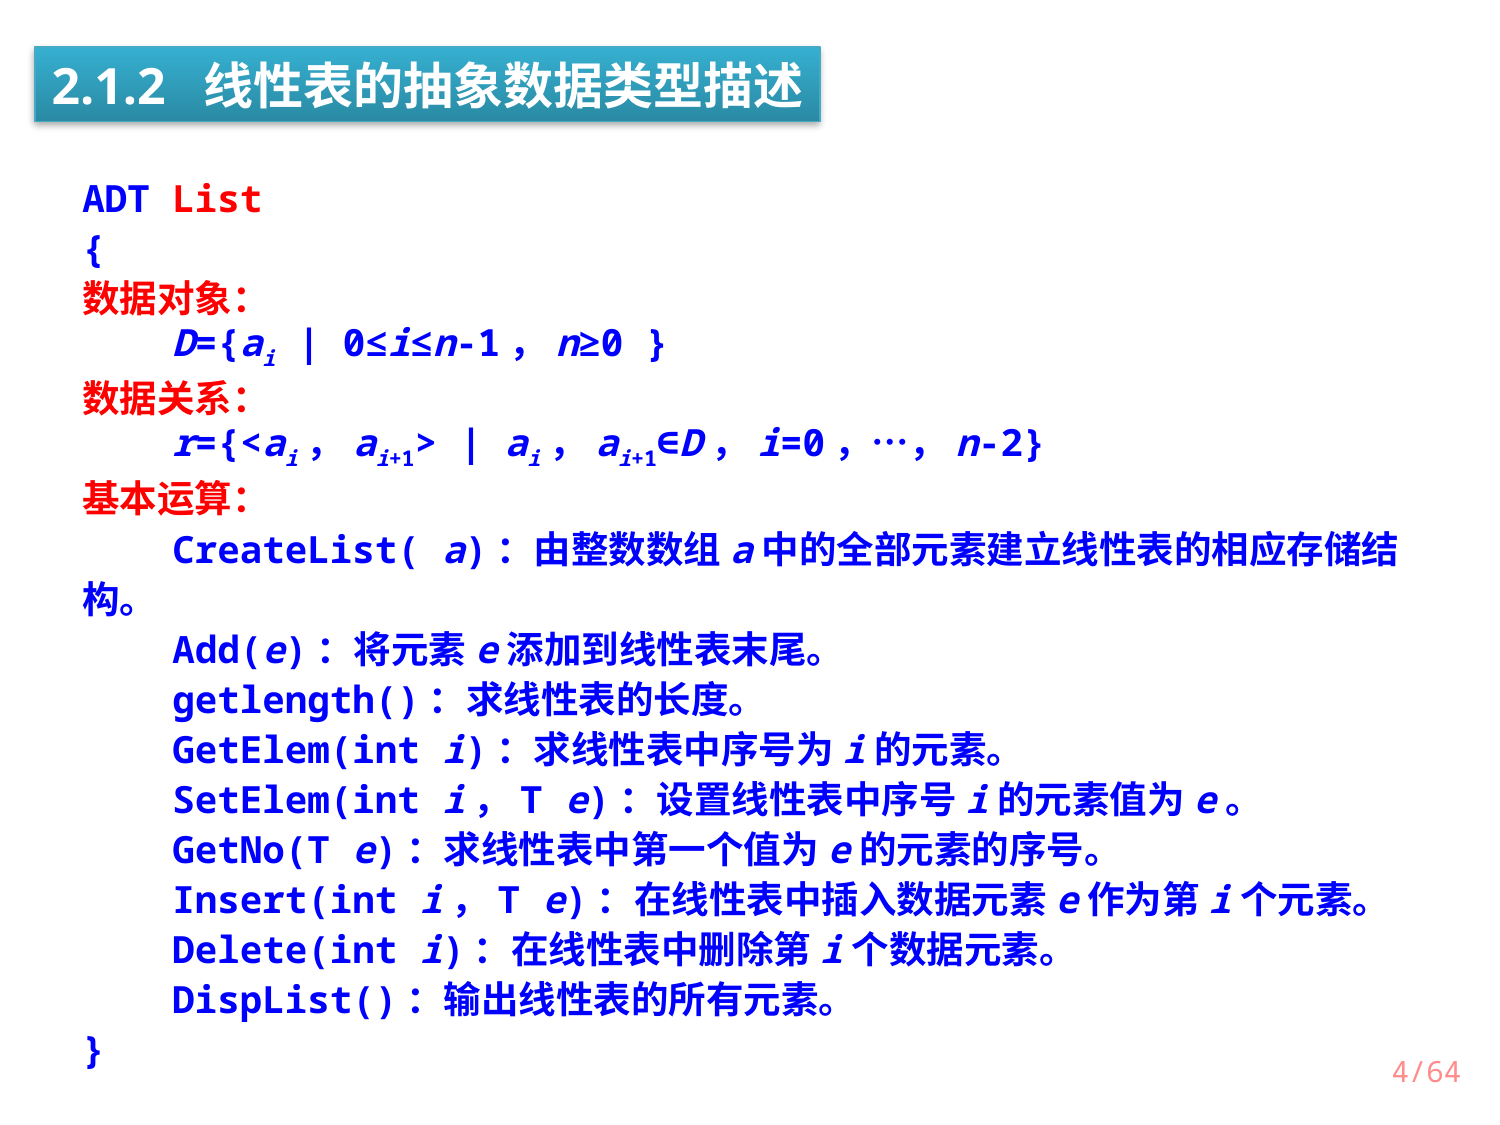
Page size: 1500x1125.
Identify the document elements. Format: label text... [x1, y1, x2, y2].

slide_number /64 [1335, 1042, 1477, 1103]
text_box ADT List { 数据对象： D={ai | 0≤i≤n-1，n≥0 } 数据关系： r={<ai，ai+1> | ai，ai+1∈D，i=0，…，n-2} 基本运算： CreateList( a)：由整数数组a中的全部元素建立线性表的相应存储结构。 Add(e)：将元素e添加到线性表末尾。 getlength()：求线性表的长度。 GetElem(int i)：求线性表中序号为i的元素。 SetElem(int i，T e)：设置线性表中序号i的元素值为e。 GetNo(T e)：求线性表中第一个值为e的元素的序号。 Insert(int i，T e)：在线性表中插入数据元素e作为第i个元素。 Delete(int i)：在线性表中删除第i个数据元素。 DispList()：输出线性表的所有元素。 } [45, 156, 1420, 1073]
text_box 2.1.2 线性表的抽象数据类型描述 [34, 46, 821, 122]
